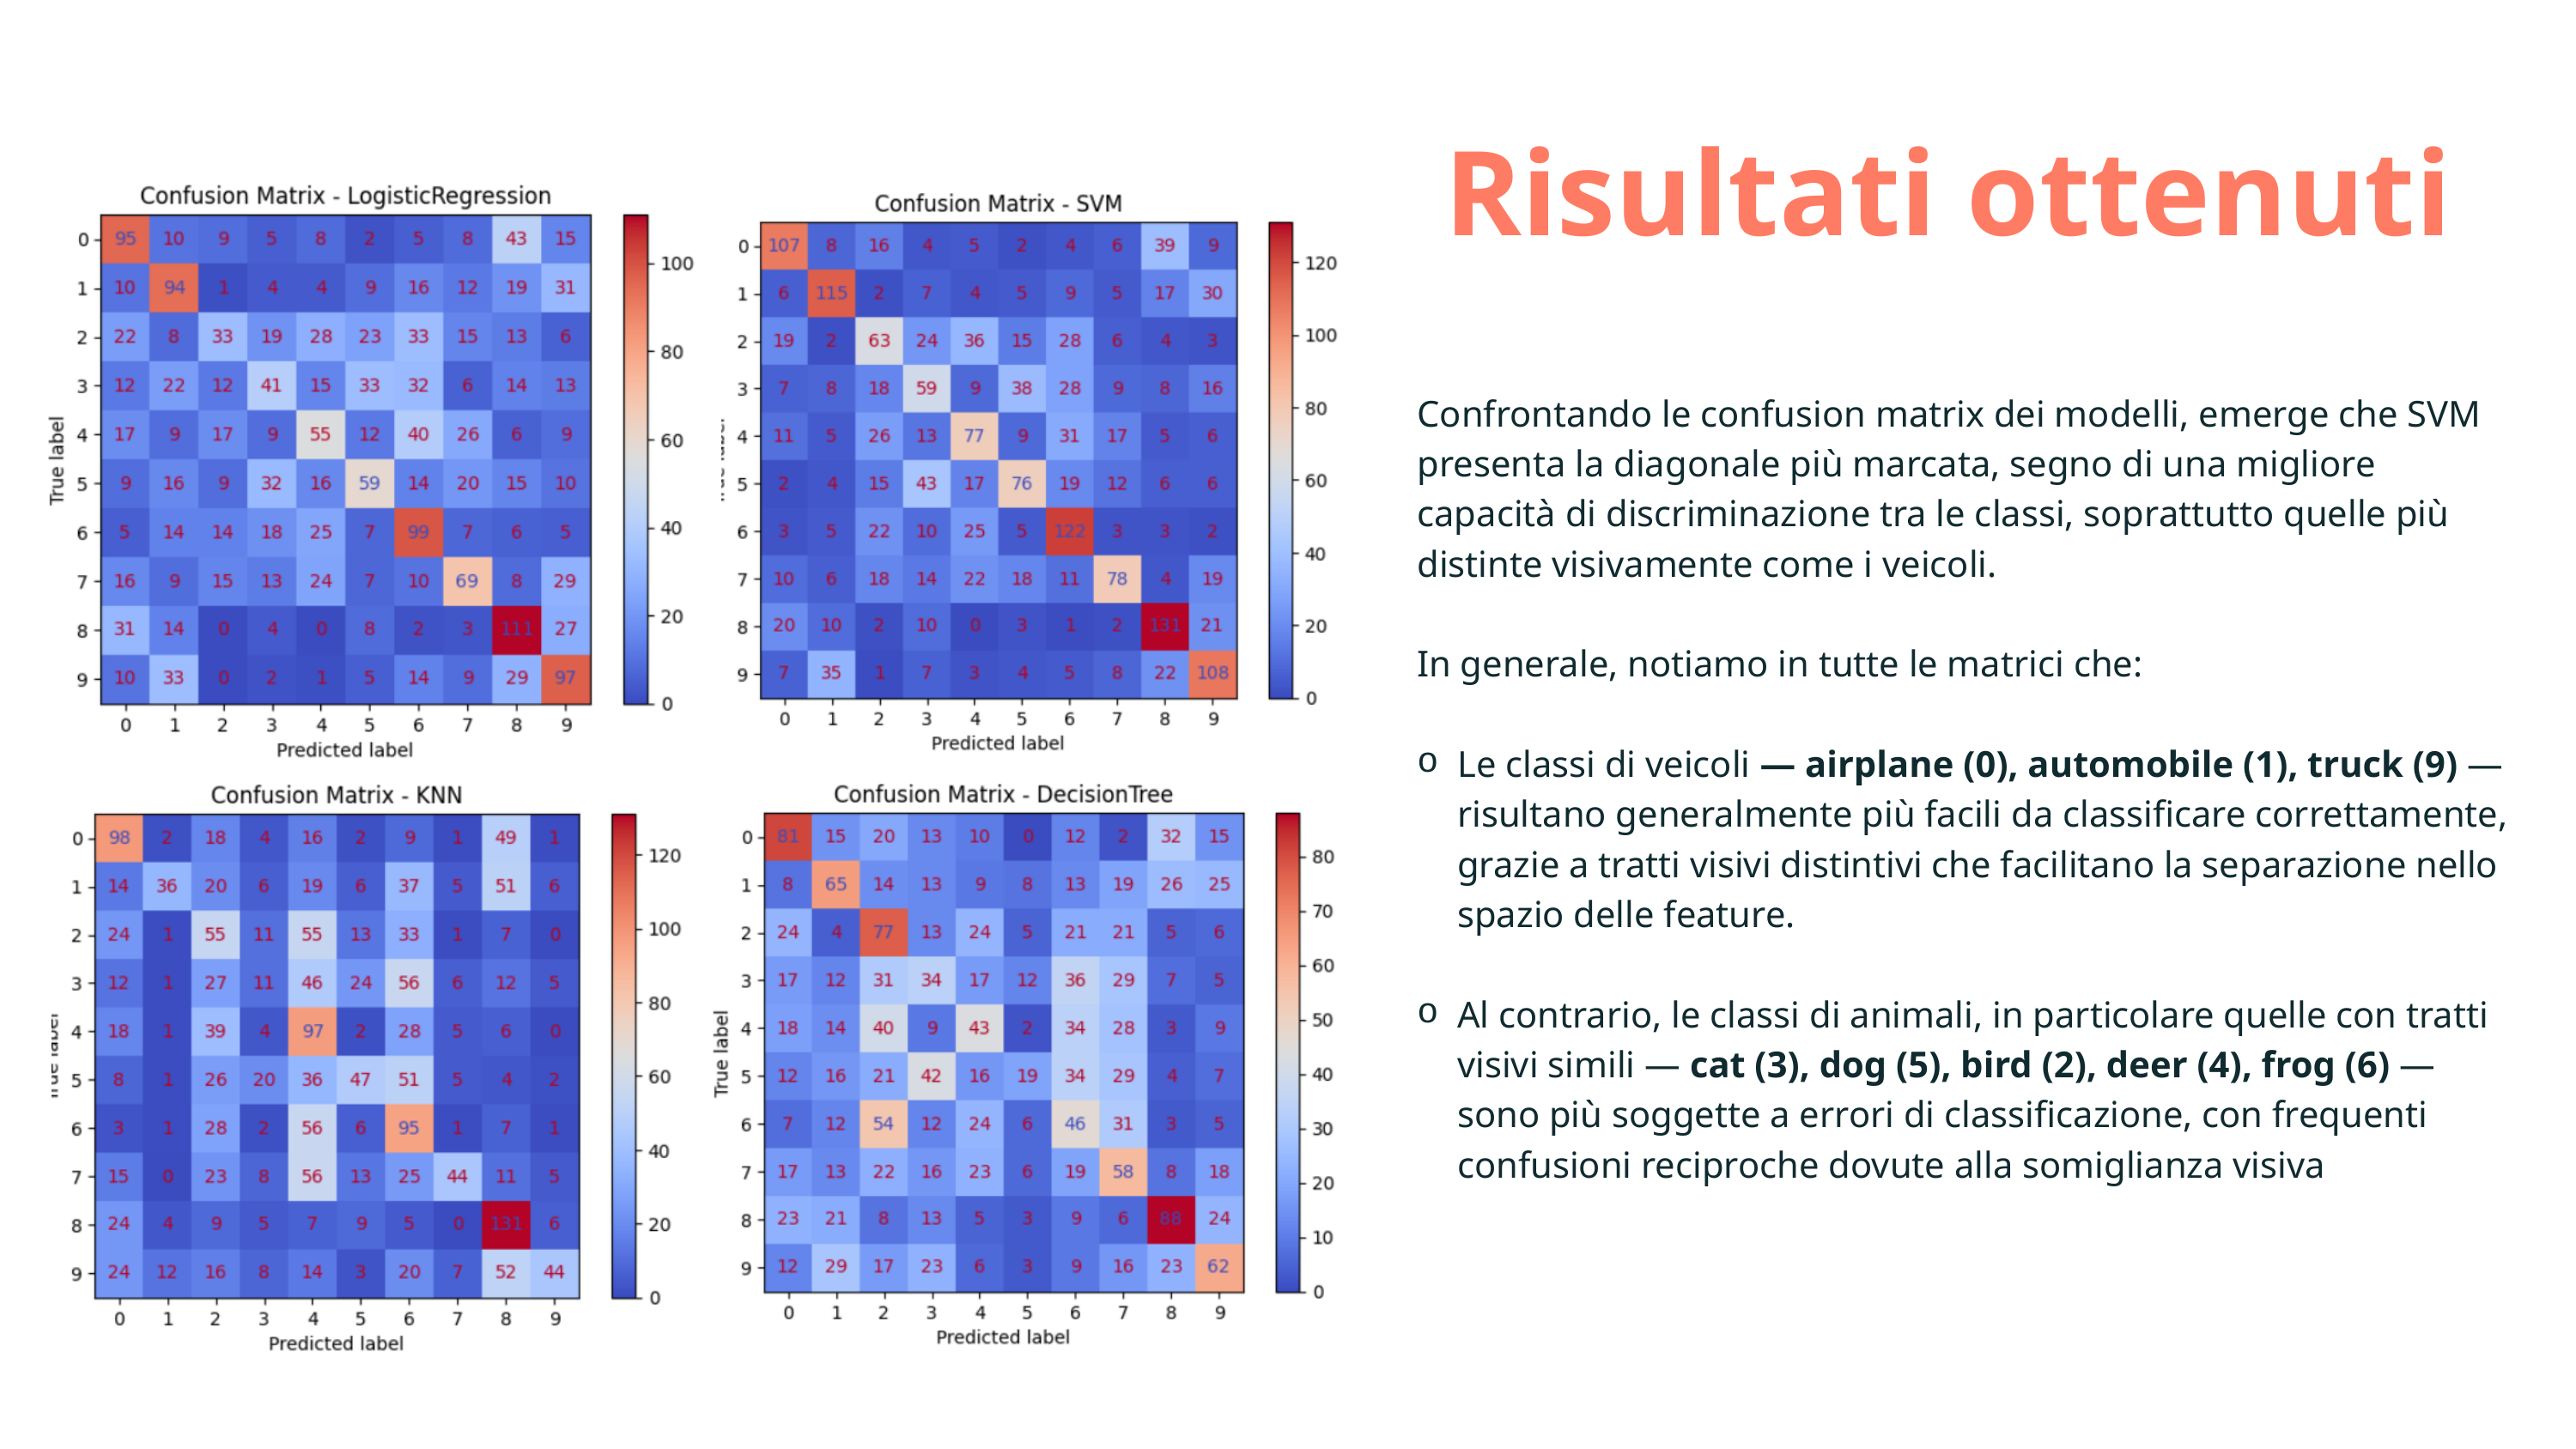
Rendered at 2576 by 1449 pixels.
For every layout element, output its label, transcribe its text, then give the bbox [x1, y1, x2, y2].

text_box Confrontando le confusion matrix dei modelli, emerge che SVM presenta la diagonale più marcata, segno di una migliore capacità di discriminazione tra le classi, soprattutto quelle più distinte visivamente come i veicoli. In generale, notiamo in tutte le matrici che: Le classi di veicoli — airplane (0), automobile (1), truck (9) — risultano generalmente più facili da classificare correttamente, grazie a tratti visivi distintivi che facilitano la separazione nello spazio delle feature. Al contrario, le classi di animali, in particolare quelle con tratti visivi simili — cat (3), dog (5), bird (2), deer (4), frog (6) — sono più soggette a errori di classificazione, con frequenti confusioni reciproche dovute alla somiglianza visiva [1404, 377, 2523, 1191]
picture [720, 182, 1356, 756]
picture [2, 183, 1382, 1358]
text_box Risultati ottenuti [805, 94, 2576, 259]
